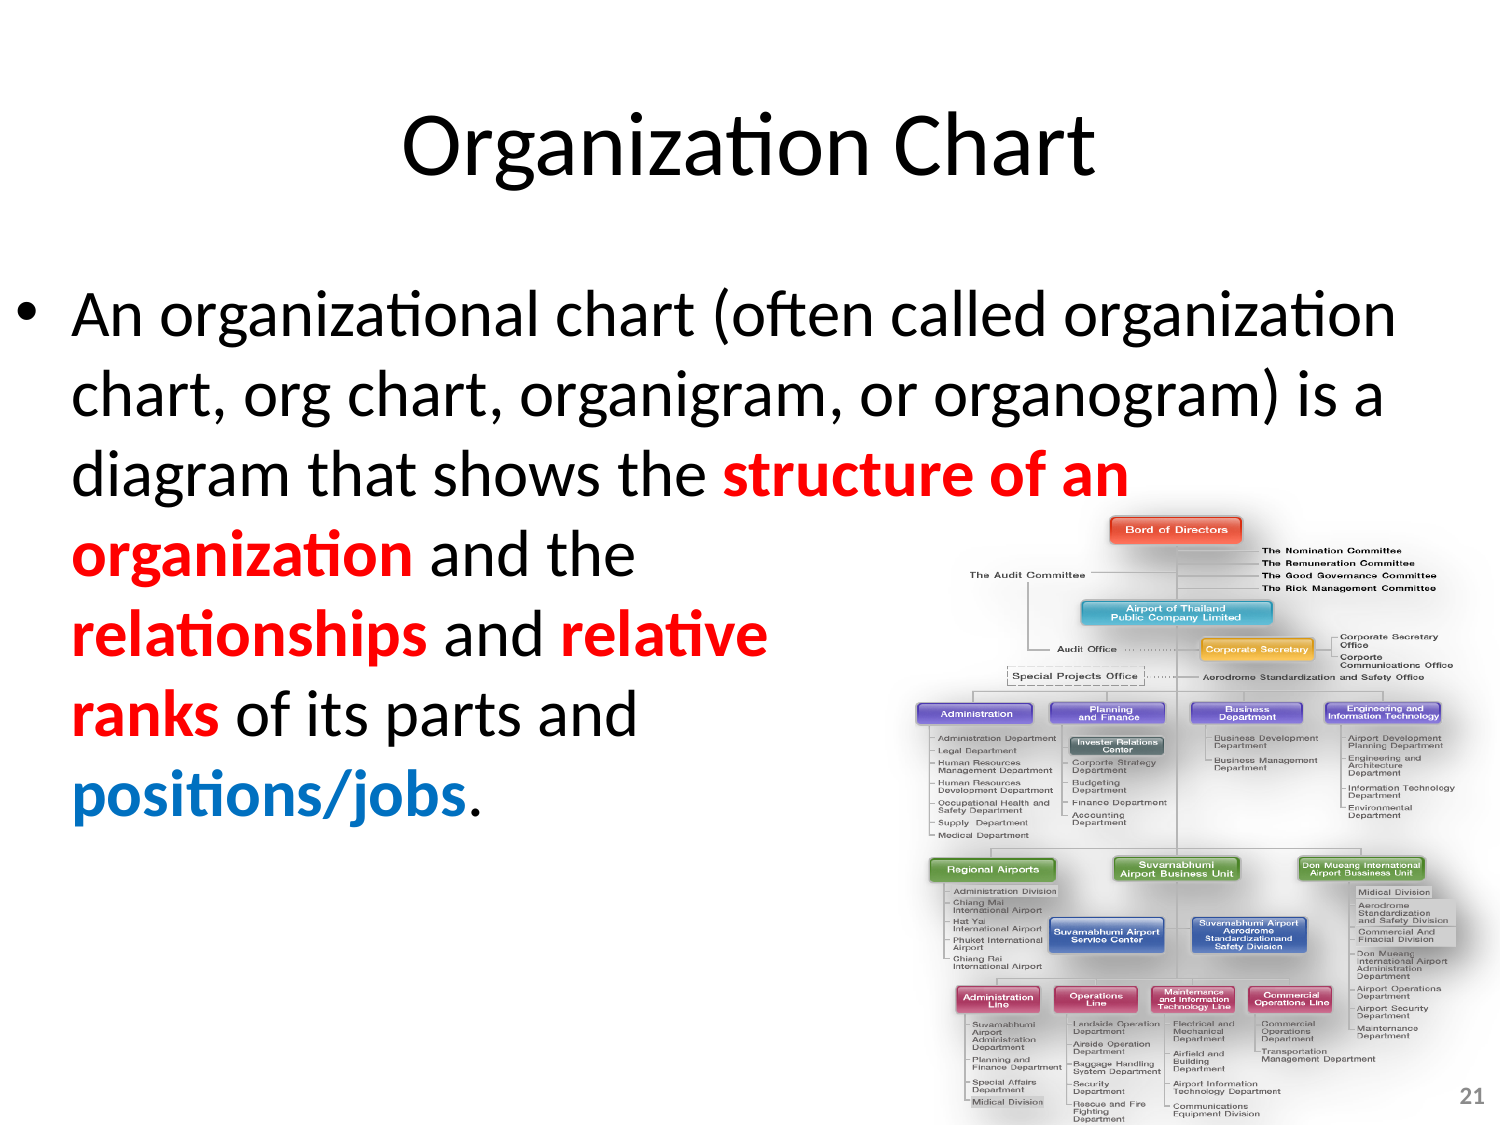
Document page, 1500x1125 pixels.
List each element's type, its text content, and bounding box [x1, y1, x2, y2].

slide_number 21 [1460, 1065, 1500, 1125]
title Organization Chart [75, 45, 1425, 233]
picture [915, 514, 1456, 1125]
list An organizational chart (often called organization chart, org chart, organigram, or organogram) is a diagram that shows the structure of an organization and the relationships and relative ranks of its parts and positions/jobs. [0, 262, 1425, 1005]
